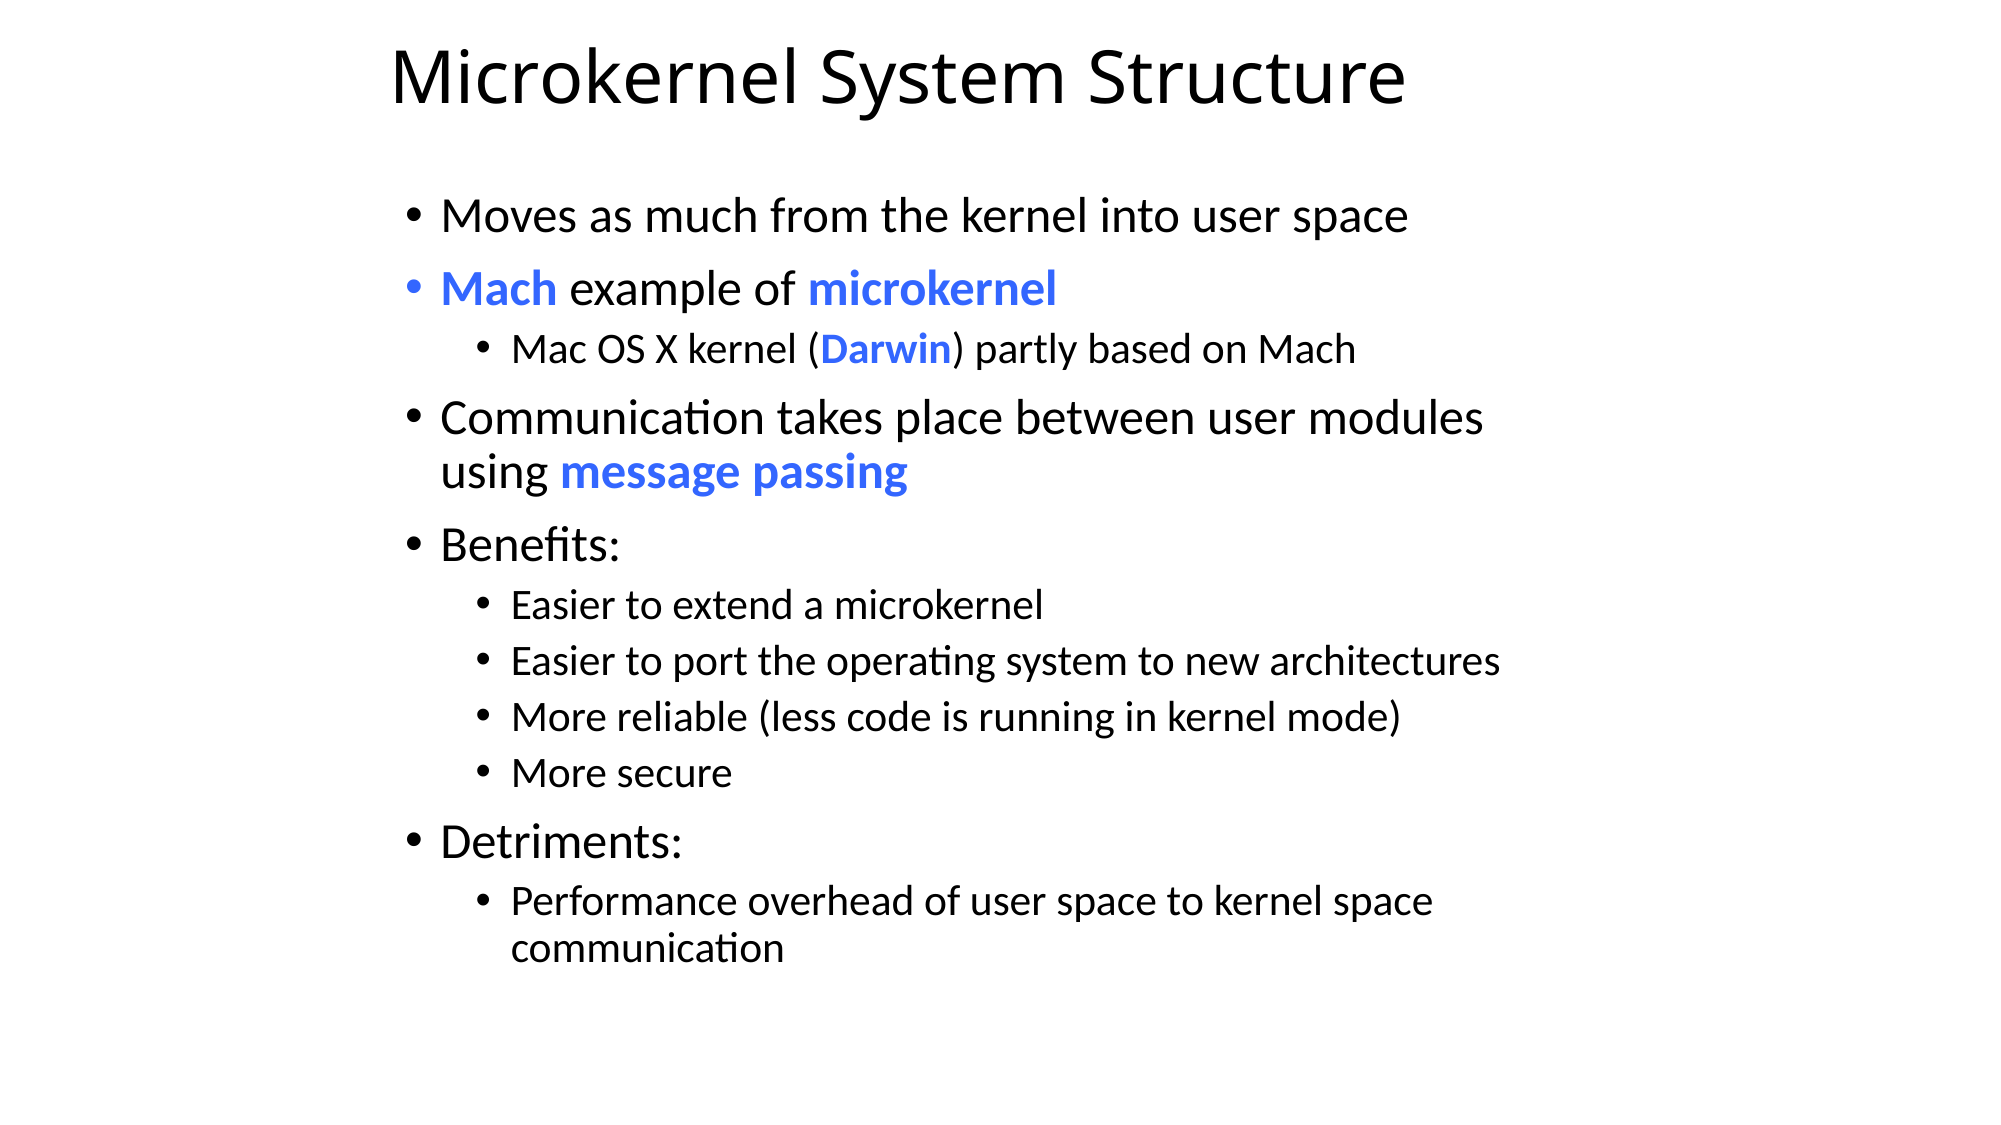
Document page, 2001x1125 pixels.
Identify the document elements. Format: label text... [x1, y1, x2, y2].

title Microkernel System Structure [374, 32, 1725, 128]
list Moves as much from the kernel into user space Mach example of microkernel Mac OS X kernel (Darwin) partly based on Mach Communication takes place between user modules using message passing Benefits: Easier to extend a microkernel Easier to port the operating system to new architectures More reliable (less code is running in kernel mode) More secure Detriments: Performance overhead of user space to kernel space communication [390, 181, 1528, 989]
